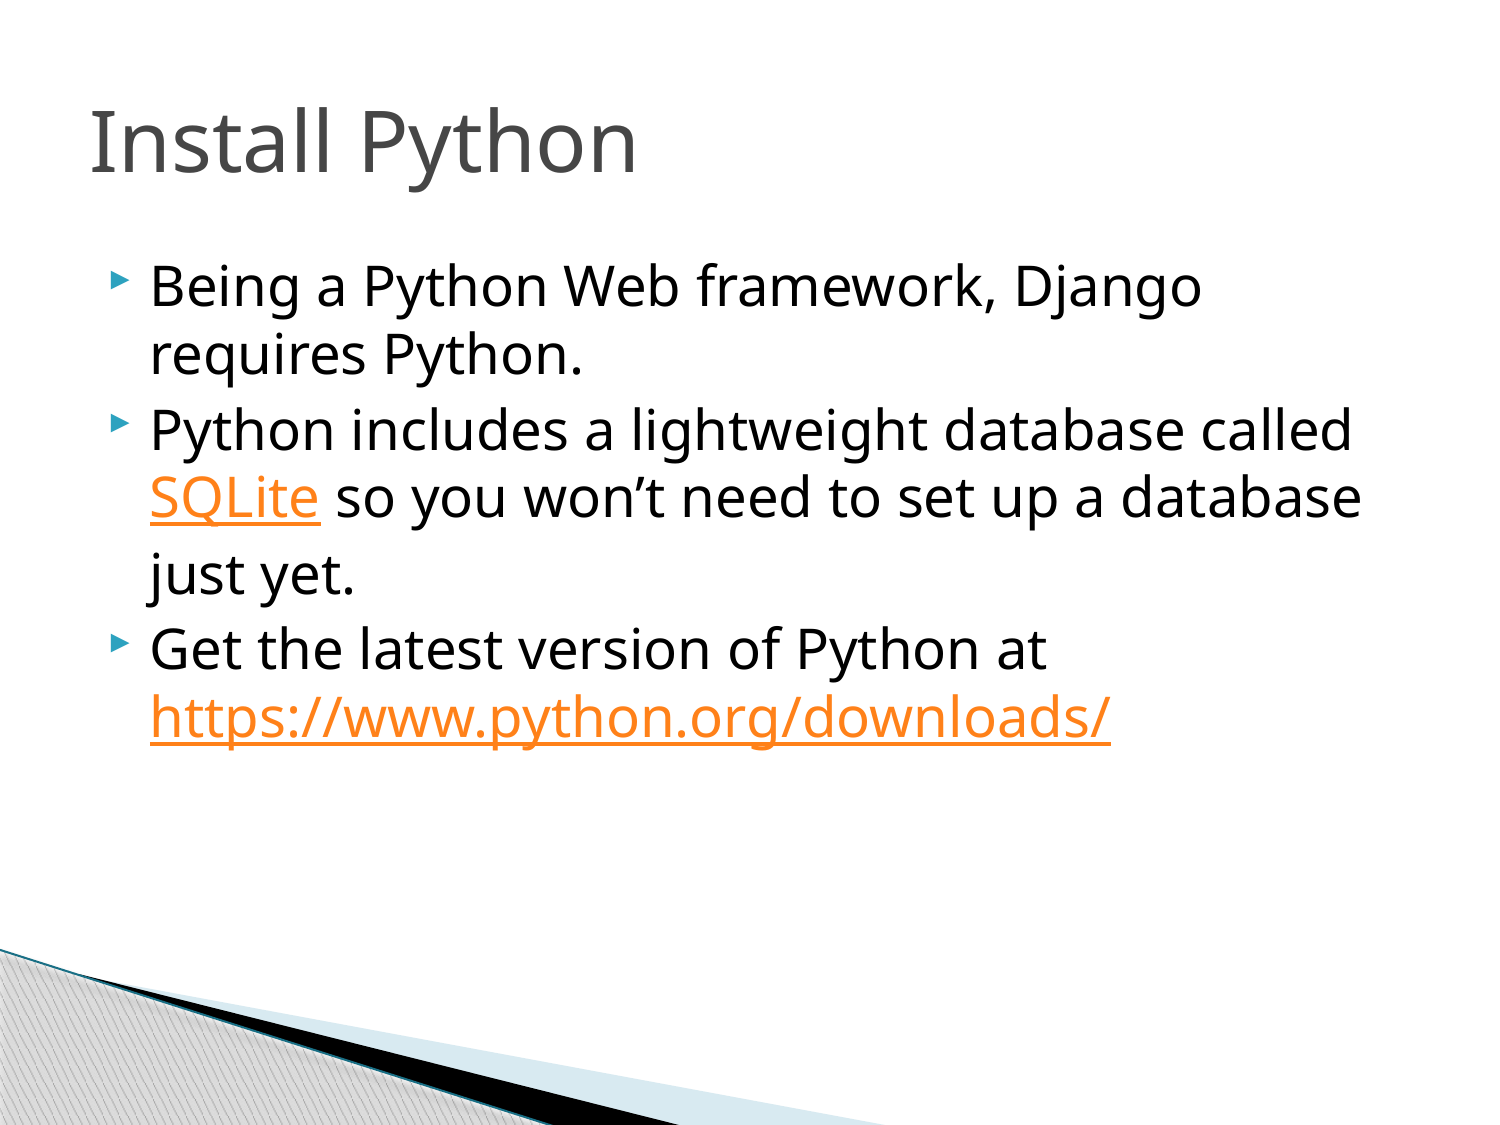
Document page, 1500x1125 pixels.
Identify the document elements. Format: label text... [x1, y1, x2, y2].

list Being a Python Web framework, Django requires Python. Python includes a lightweight database called SQLite so you won’t need to set up a database just yet. Get the latest version of Python at https://www.python.org/downloads/ [75, 243, 1425, 986]
title Install Python [75, 45, 1425, 233]
